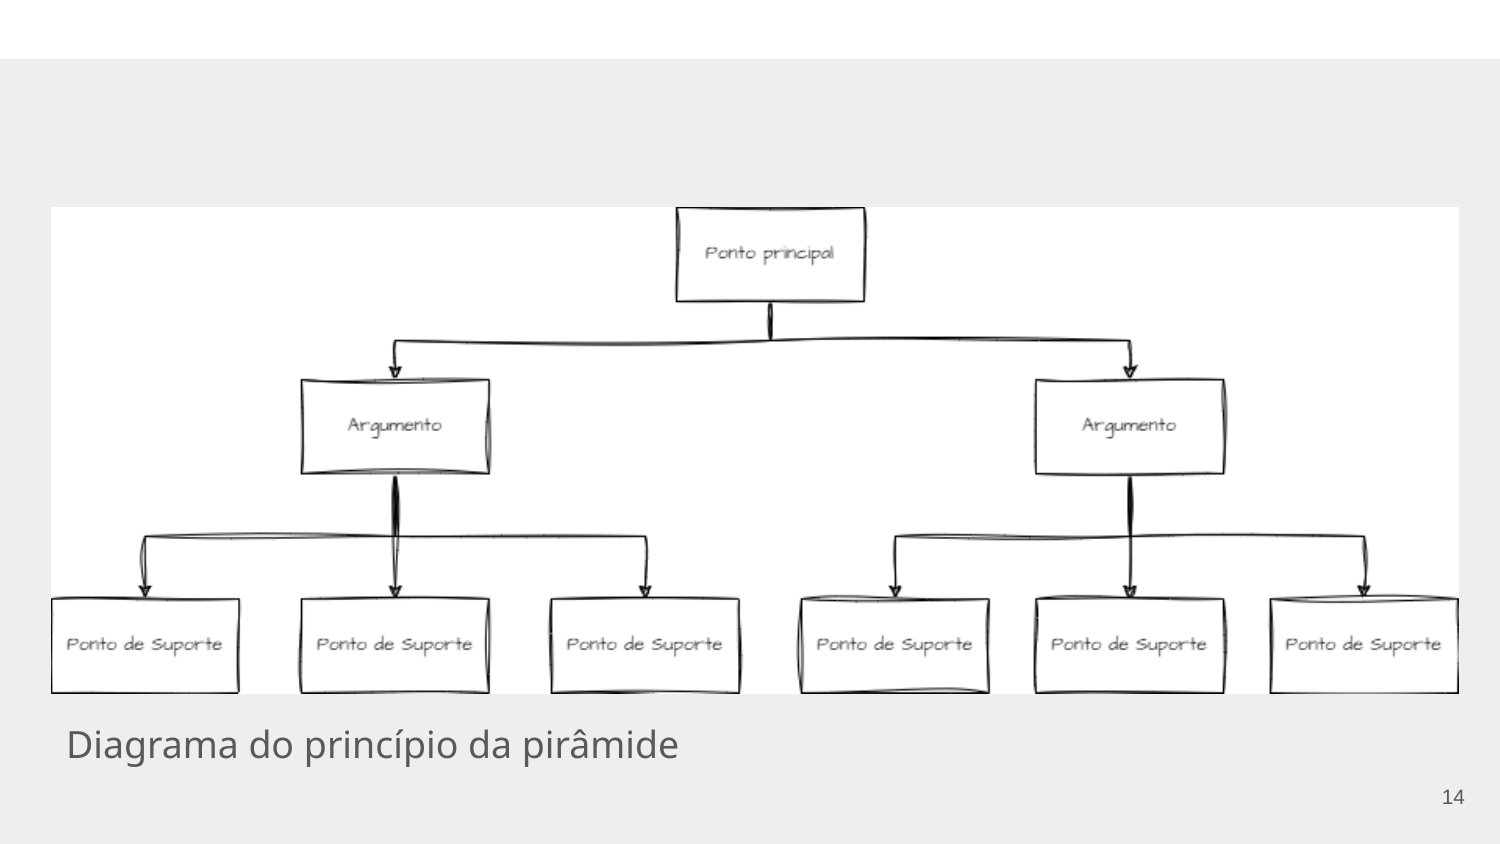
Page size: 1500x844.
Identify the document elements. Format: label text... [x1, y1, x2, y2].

list Diagrama do princípio da pirâmide [51, 703, 1036, 794]
text_box [0, 0, 1500, 59]
slide_number ‹#› [1389, 764, 1480, 830]
picture [50, 207, 1460, 695]
